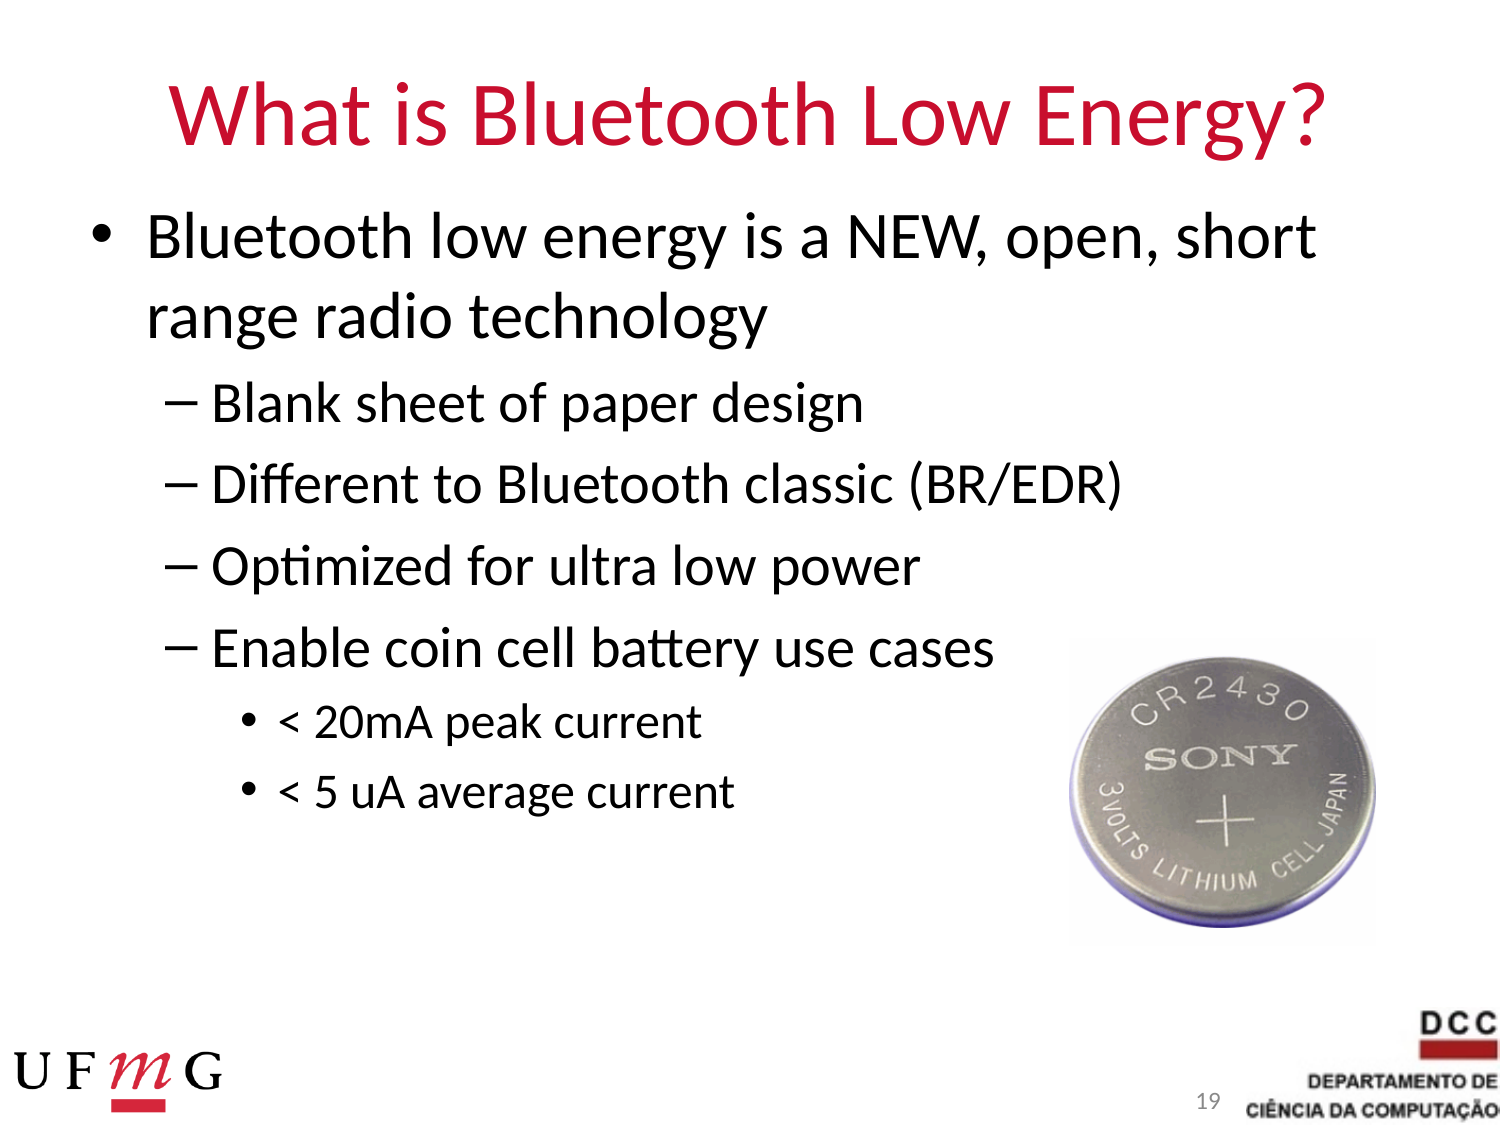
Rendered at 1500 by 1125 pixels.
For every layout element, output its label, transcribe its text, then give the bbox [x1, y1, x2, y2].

picture [5, 1034, 231, 1123]
picture [1246, 1007, 1500, 1125]
slide_number 19 [1151, 1069, 1236, 1125]
title What is Bluetooth Low Energy? [75, 45, 1425, 173]
list Bluetooth low energy is a NEW, open, short range radio technology Blank sheet of paper design Different to Bluetooth classic (BR/EDR) Optimized for ultra low power Enable coin cell battery use cases < 20mA peak current < 5 uA average current [75, 184, 1425, 1024]
picture [1068, 638, 1377, 947]
